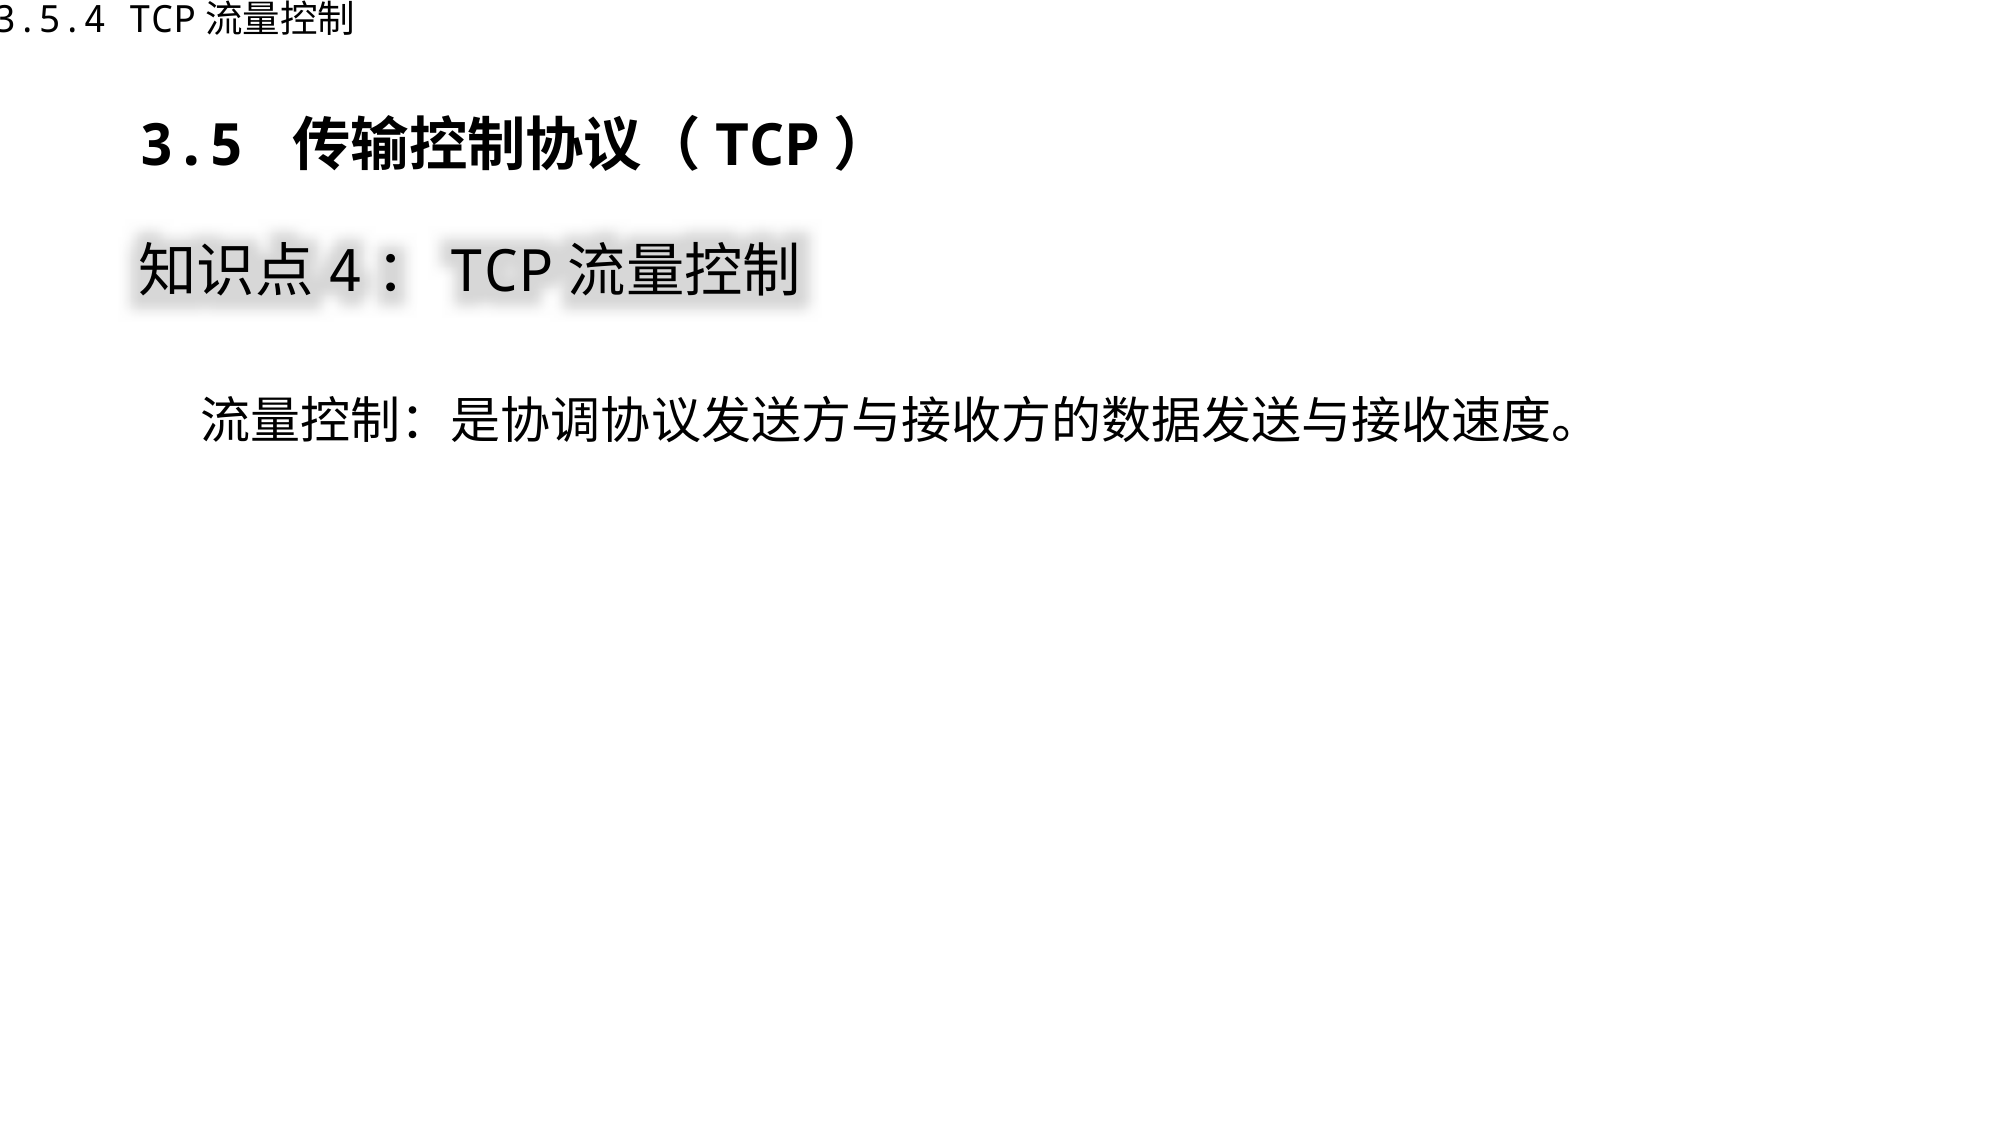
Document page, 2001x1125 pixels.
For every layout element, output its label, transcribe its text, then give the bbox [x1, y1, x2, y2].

text_box 知识点4：TCP流量控制 [120, 172, 1945, 329]
text_box 3.5 传输控制协议（TCP） [120, 97, 1568, 155]
text_box 3.5.4 TCP流量控制 [0, 0, 370, 48]
text_box 流量控制：是协调协议发送方与接收方的数据发送与接收速度。 [186, 350, 1827, 456]
